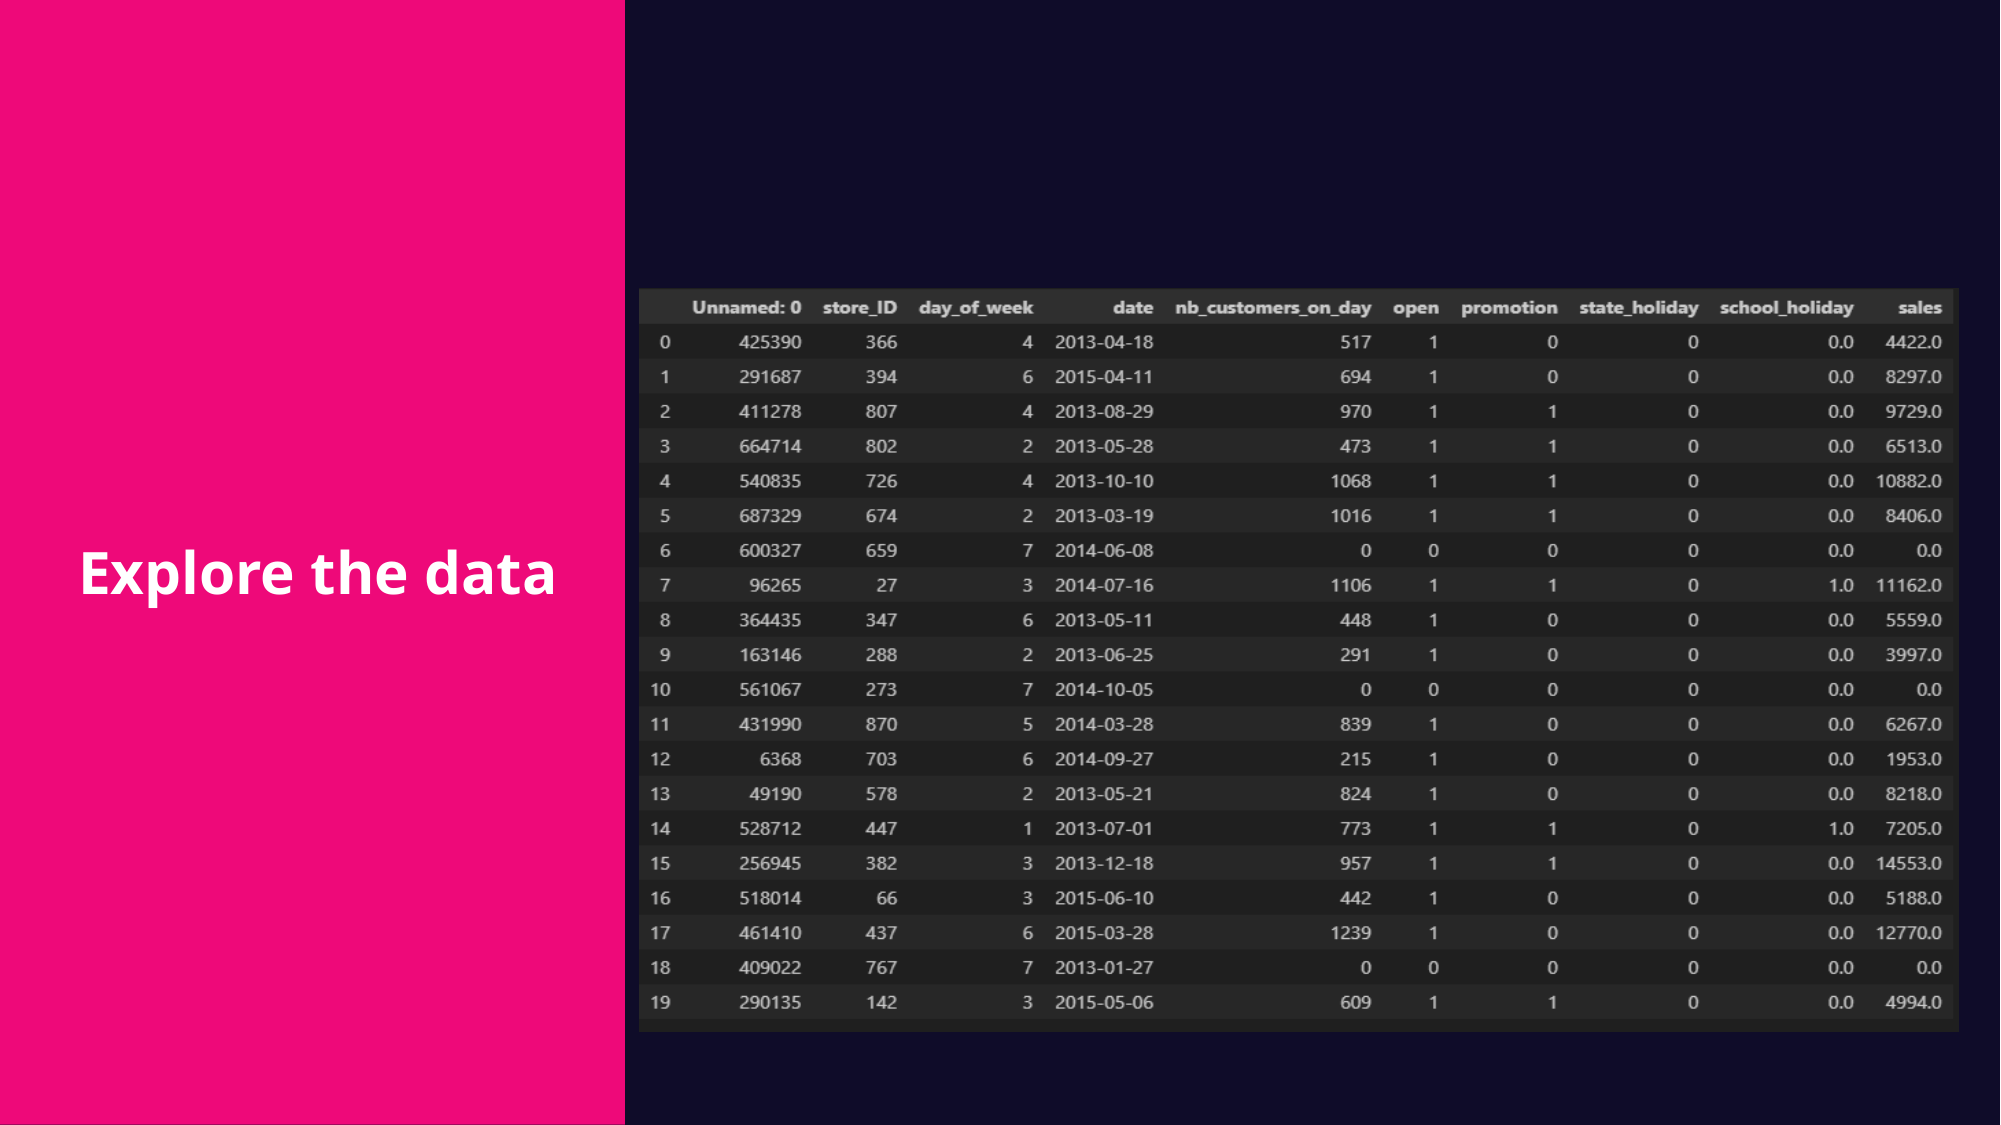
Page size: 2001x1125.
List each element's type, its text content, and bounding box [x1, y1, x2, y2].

text_box [0, 0, 625, 1125]
text_box [749, 265, 1987, 662]
picture [638, 288, 1960, 1033]
text_box Explore the data [78, 527, 594, 594]
